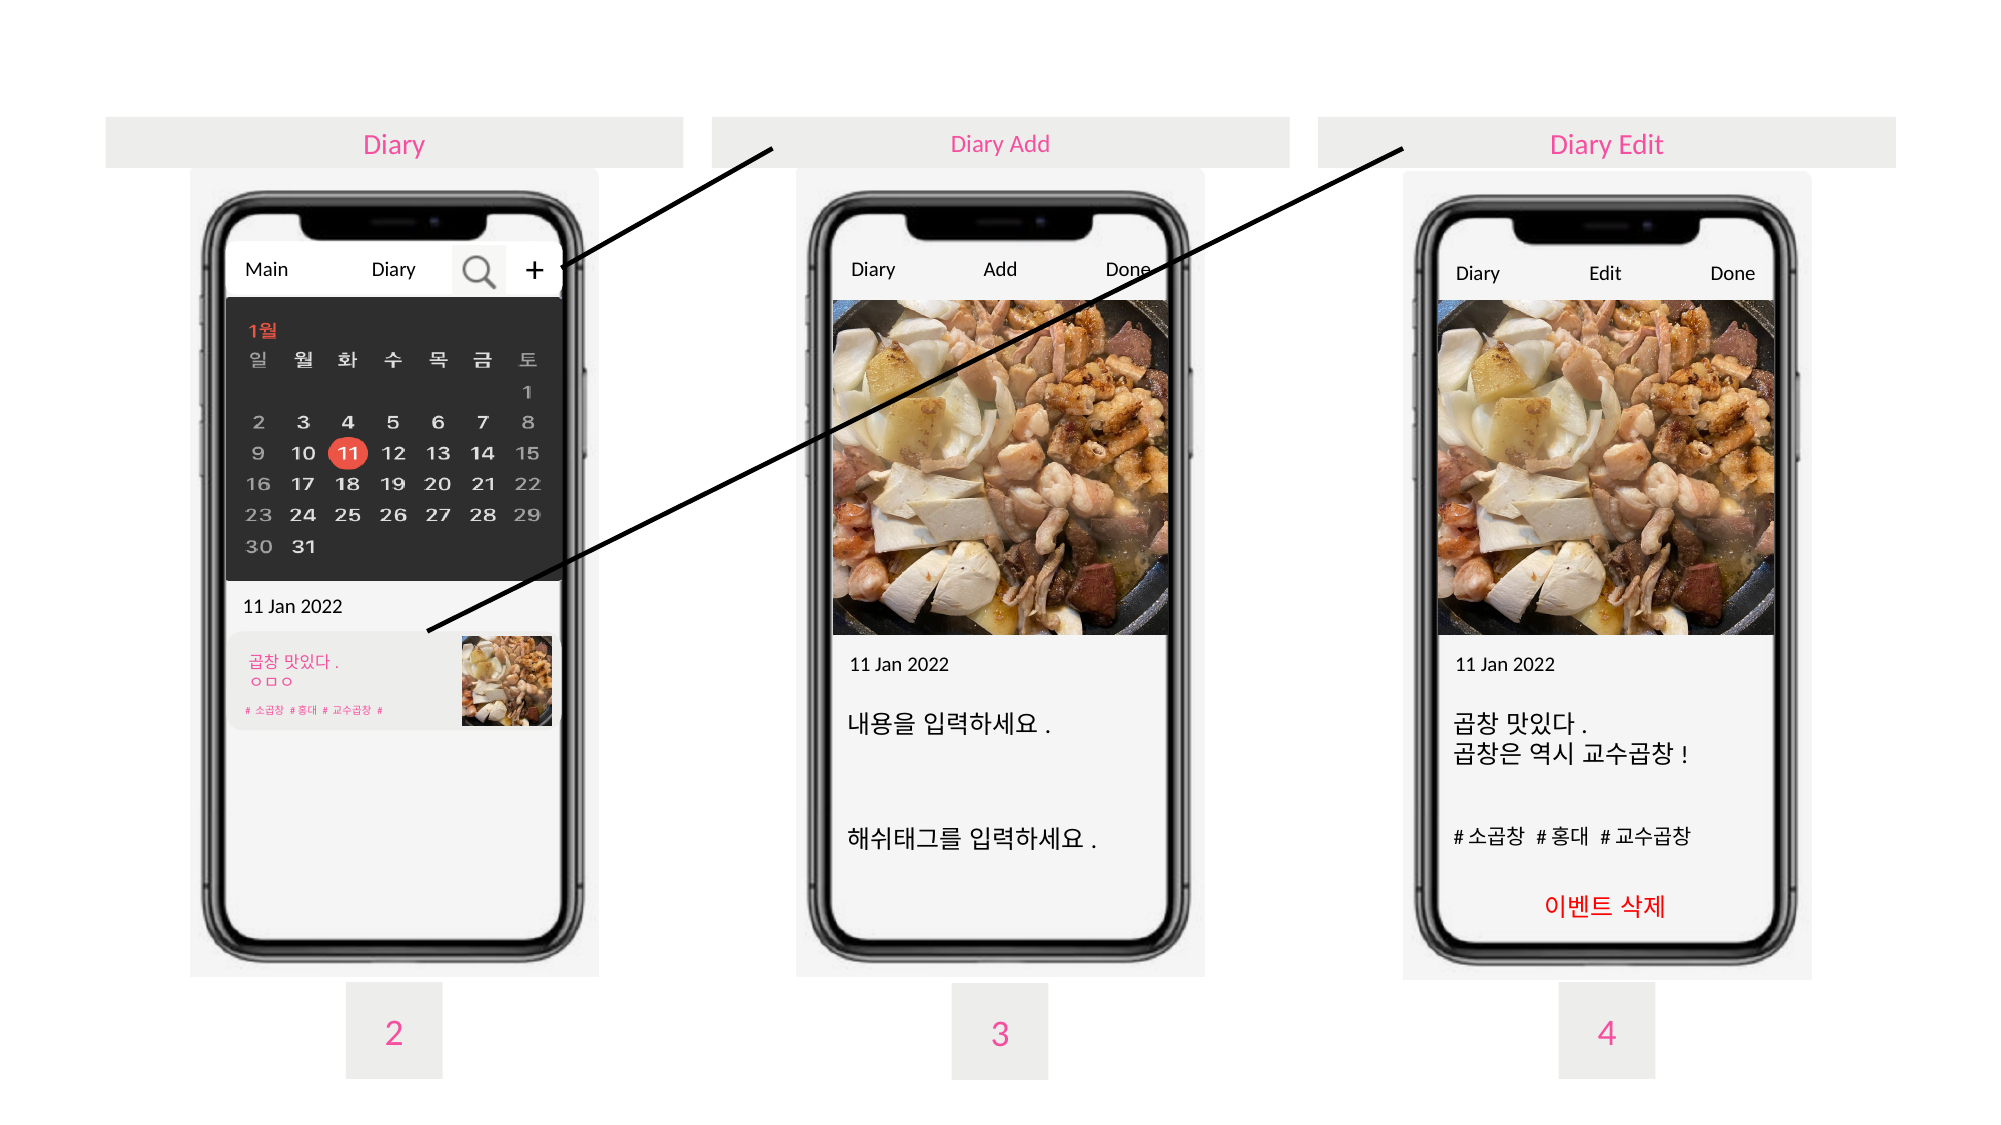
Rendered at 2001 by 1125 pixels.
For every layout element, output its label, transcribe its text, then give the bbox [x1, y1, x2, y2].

text_box Diary Add [711, 116, 1291, 148]
text_box 2 [345, 981, 444, 1080]
picture [796, 632, 1205, 977]
text_box Diary Edit [1317, 116, 1897, 169]
picture [190, 167, 599, 977]
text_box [427, 148, 1403, 632]
text_box 3 [951, 982, 1049, 1081]
picture [452, 245, 506, 296]
picture [1402, 171, 1812, 980]
text_box Diary [104, 116, 684, 169]
text_box 4 [1558, 981, 1656, 1080]
